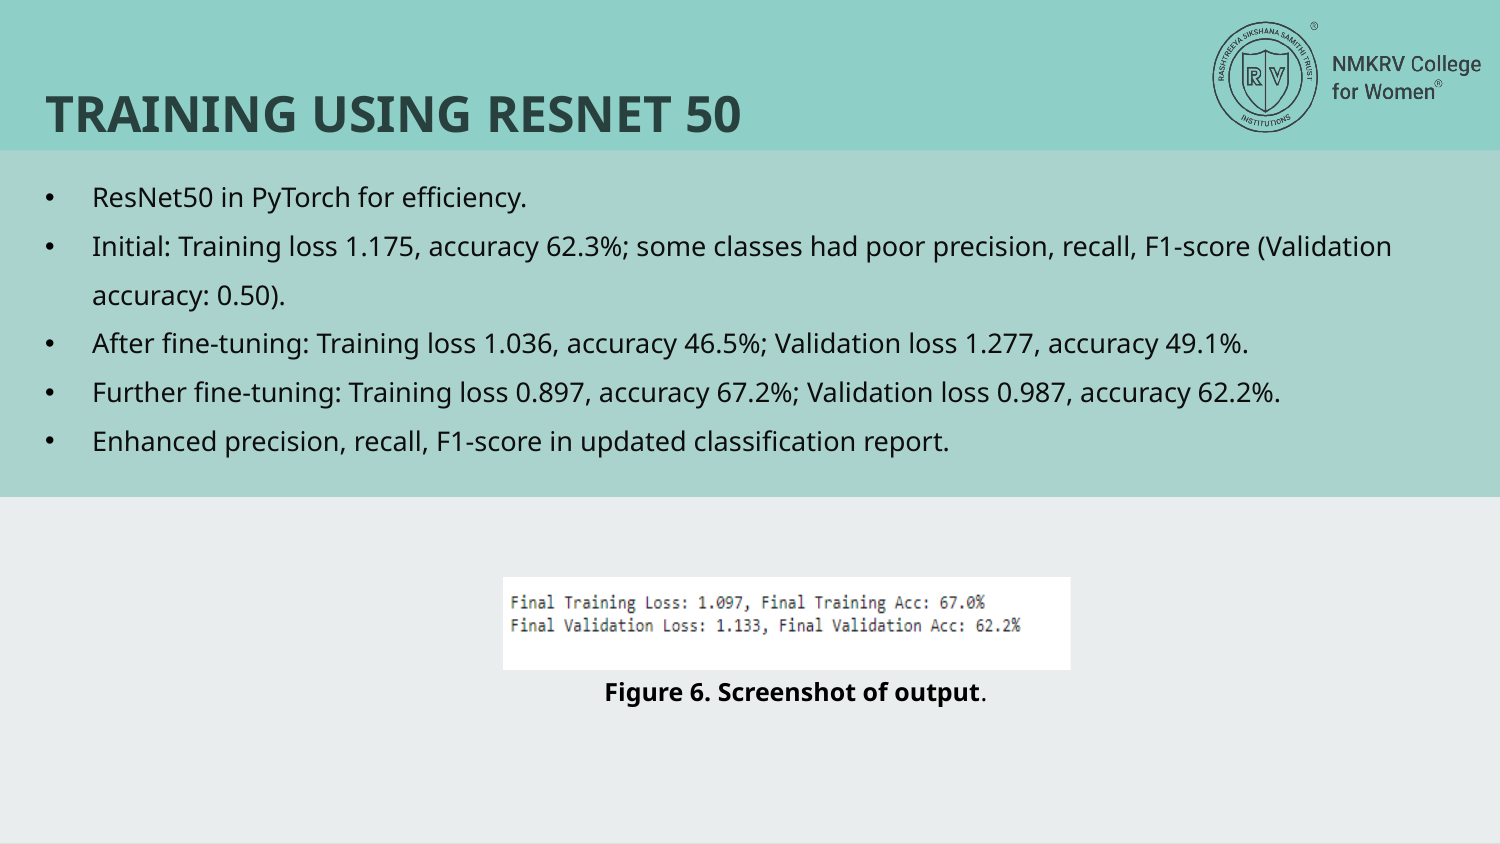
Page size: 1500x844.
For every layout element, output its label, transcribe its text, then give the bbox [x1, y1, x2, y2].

text_box TRAINING USING RESNET 50 [30, 33, 927, 157]
text_box ResNet50 in PyTorch for efficiency. Initial: Training loss 1.175, accuracy 62.3%; some classes had poor precision, recall, F1-score (Validation accuracy: 0.50). After fine-tuning: Training loss 1.036, accuracy 46.5%; Validation loss 1.277, accuracy 49.1%. Further fine-tuning: Training loss 0.897, accuracy 67.2%; Validation loss 0.987, accuracy 62.2%. Enhanced precision, recall, F1-score in updated classification report. [30, 157, 1481, 465]
picture [502, 576, 1071, 670]
text_box Figure 6. Screenshot of output. [110, 669, 1481, 715]
picture [1212, 21, 1482, 133]
